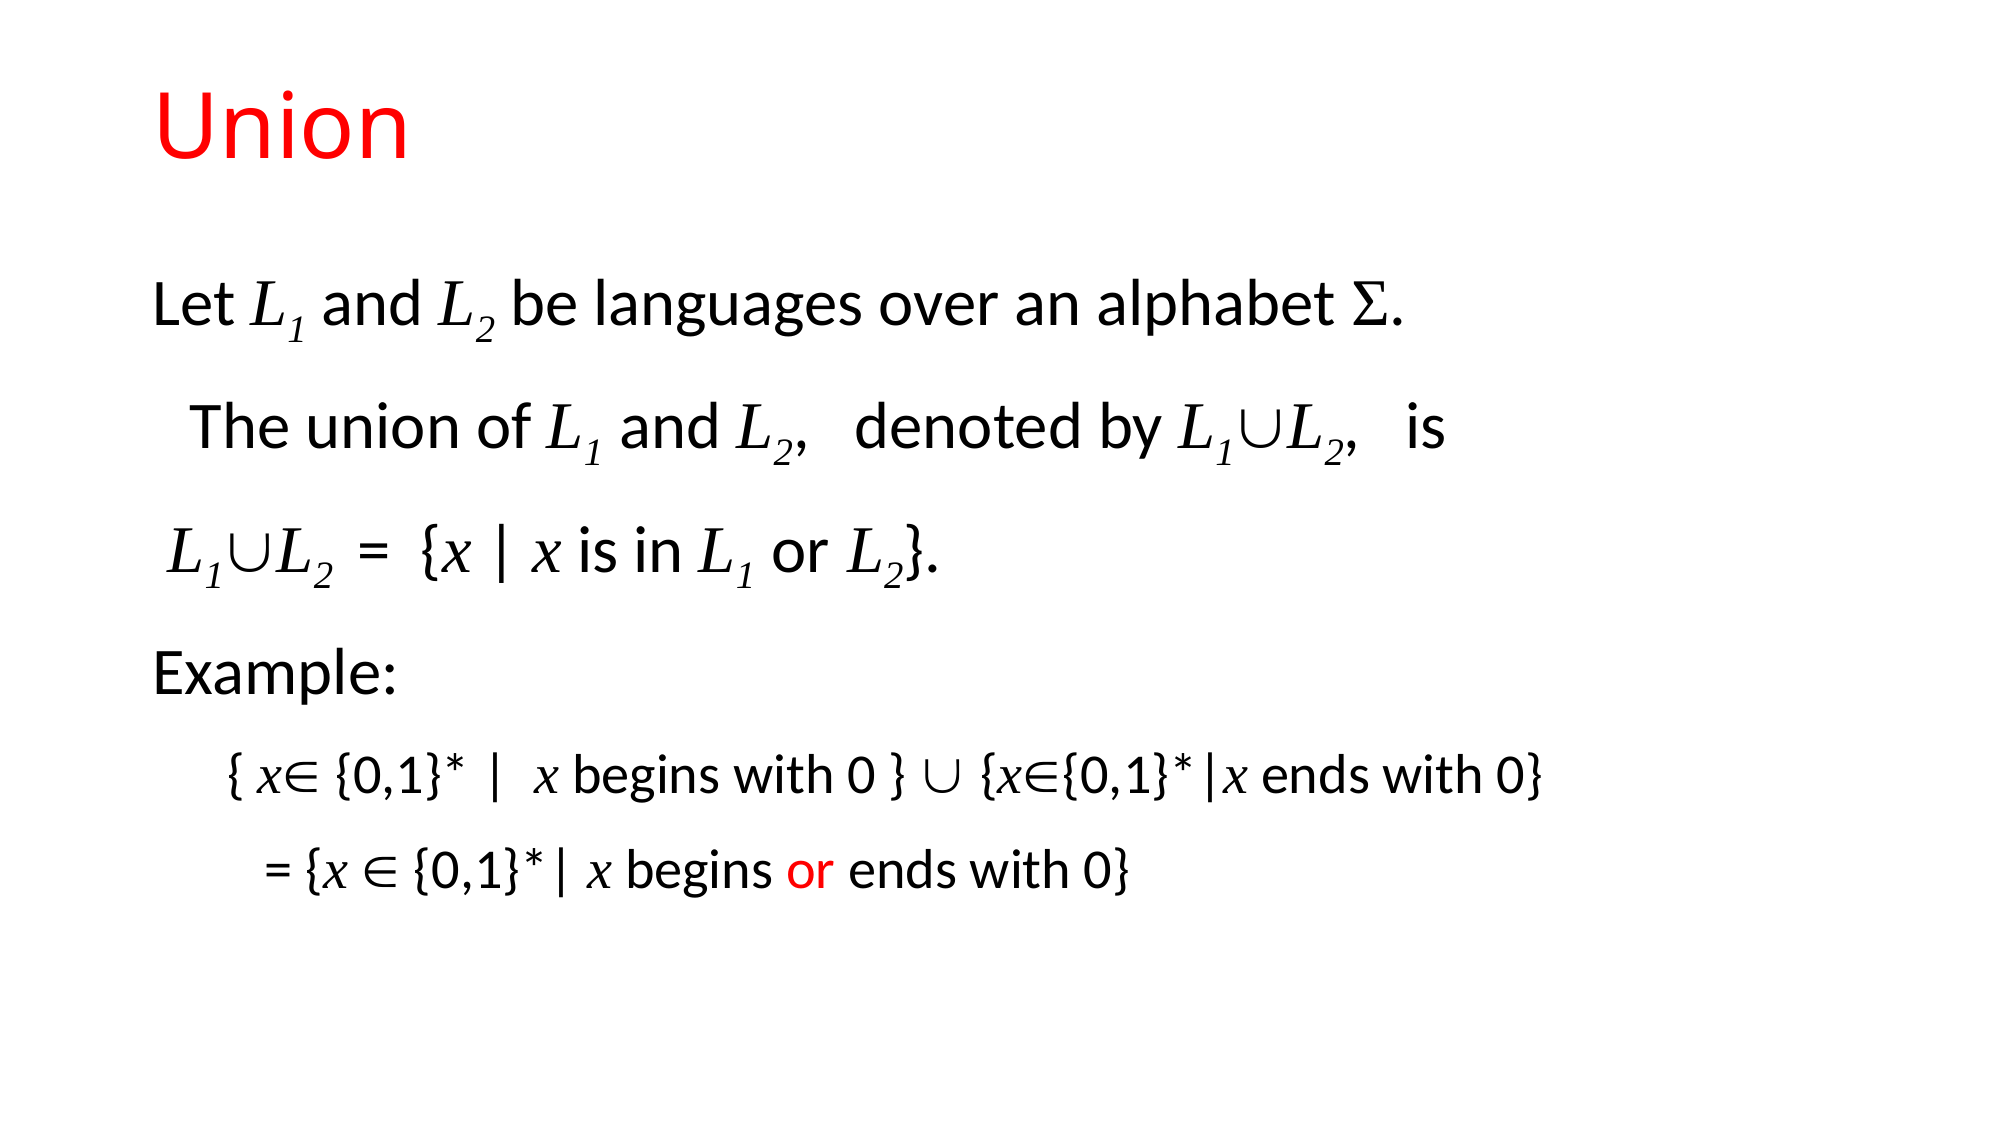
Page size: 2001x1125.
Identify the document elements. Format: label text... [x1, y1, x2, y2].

title Union [137, 59, 1863, 198]
list Let L1 and L2 be languages over an alphabet Σ. The union of L1 and L2, denoted by L1L2, is L1L2 = {x | x is in L1 or L2}. Example: { x {0,1}* | x begins with 0 }  {x{0,1}*|x ends with 0} = {x  {0,1}*| x begins or ends with 0} [137, 242, 1863, 1014]
